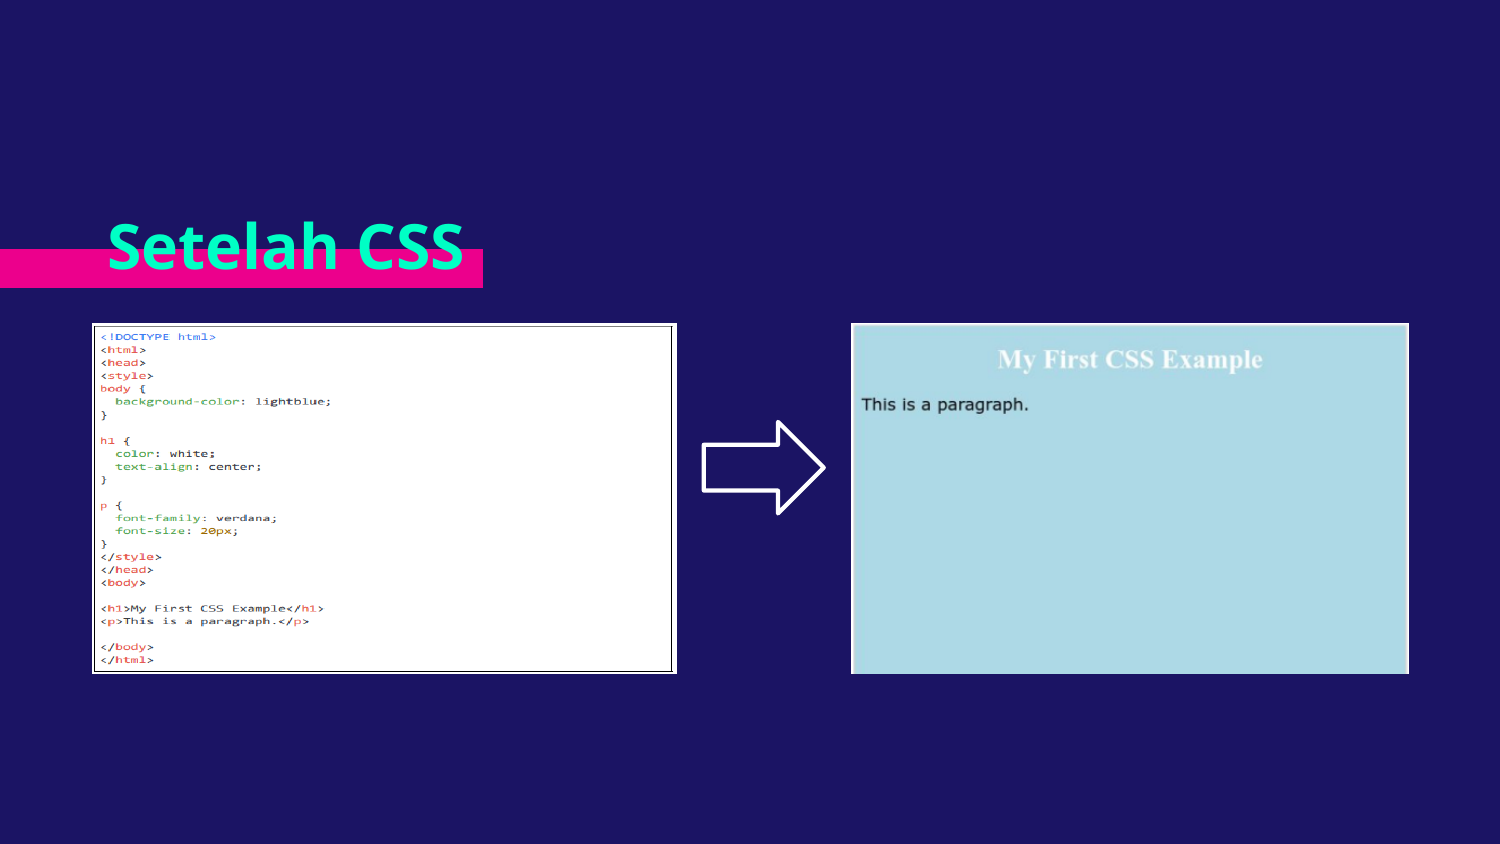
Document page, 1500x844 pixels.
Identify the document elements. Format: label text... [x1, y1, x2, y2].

text_box [701, 419, 826, 516]
picture [851, 323, 1409, 674]
picture [91, 323, 677, 674]
title Setelah CSS [92, 191, 677, 302]
